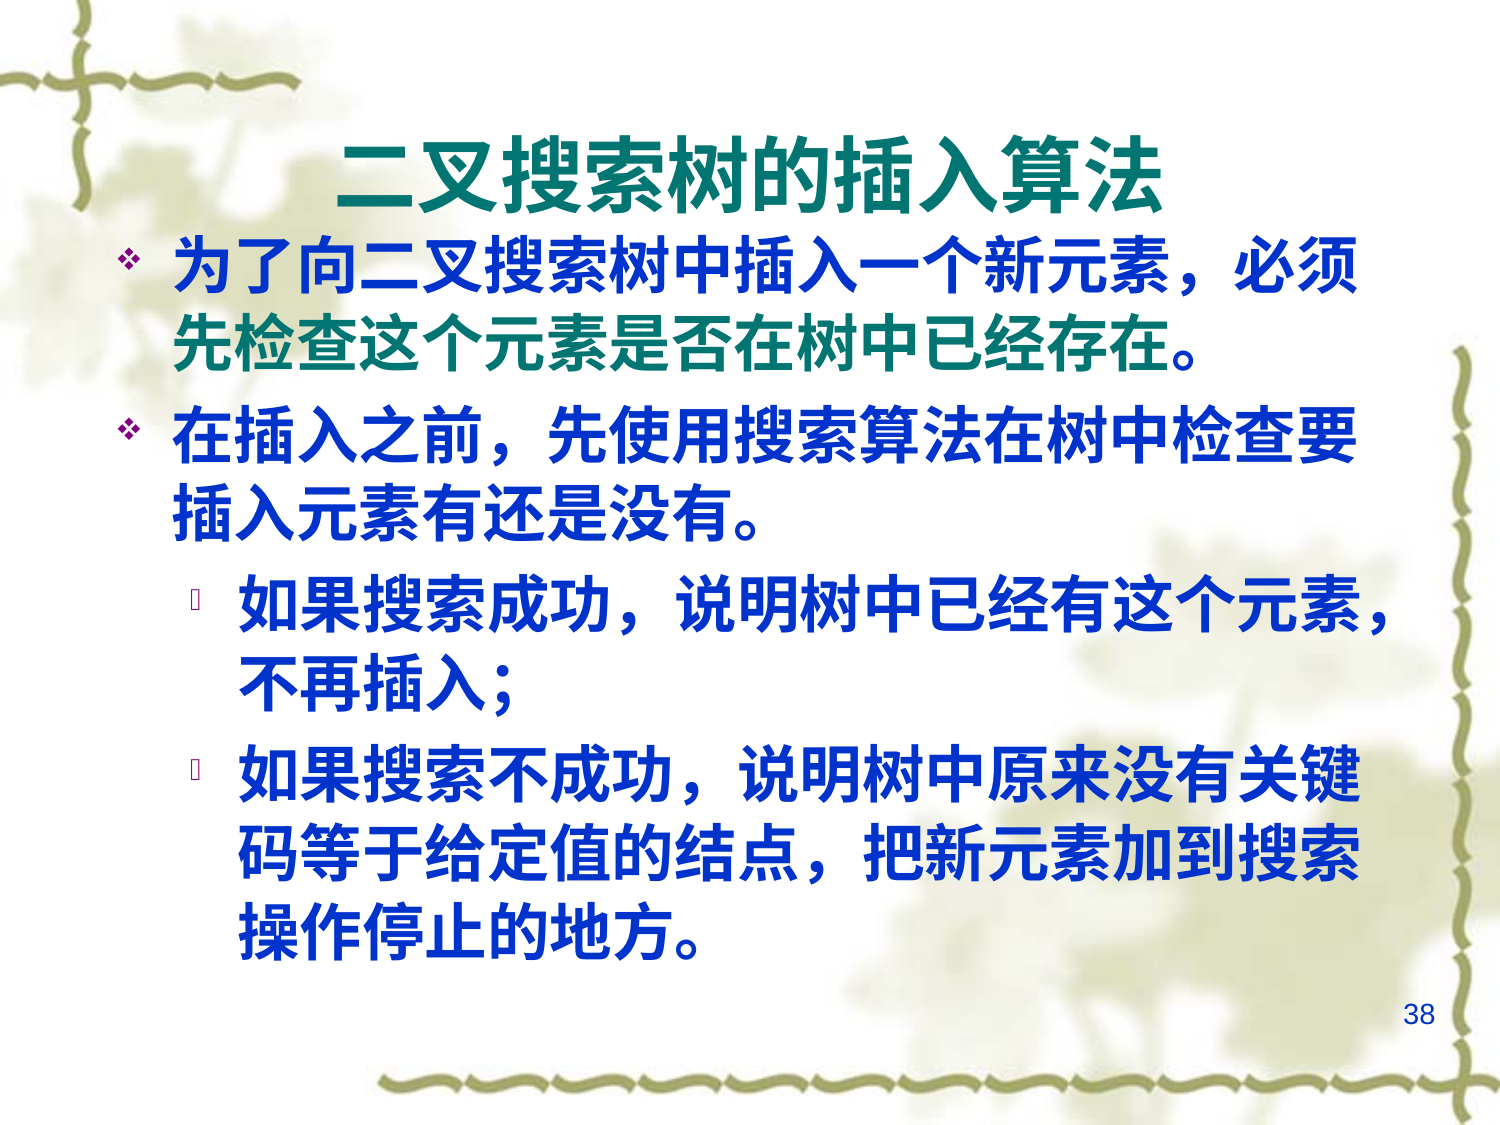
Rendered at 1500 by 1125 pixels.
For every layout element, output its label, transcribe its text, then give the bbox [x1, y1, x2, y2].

picture [0, 0, 1500, 1125]
title 二叉搜索树的插入算法 [49, 112, 1451, 234]
list 为了向二叉搜索树中插入一个新元素，必须先检查这个元素是否在树中已经存在。 在插入之前，先使用搜索算法在树中检查要插入元素有还是没有。 如果搜索成功，说明树中已经有这个元素，不再插入； 如果搜索不成功，说明树中原来没有关键码等于给定值的结点，把新元素加到搜索操作停止的地方。 [100, 214, 1421, 1030]
slide_number 38 [1074, 987, 1451, 1066]
